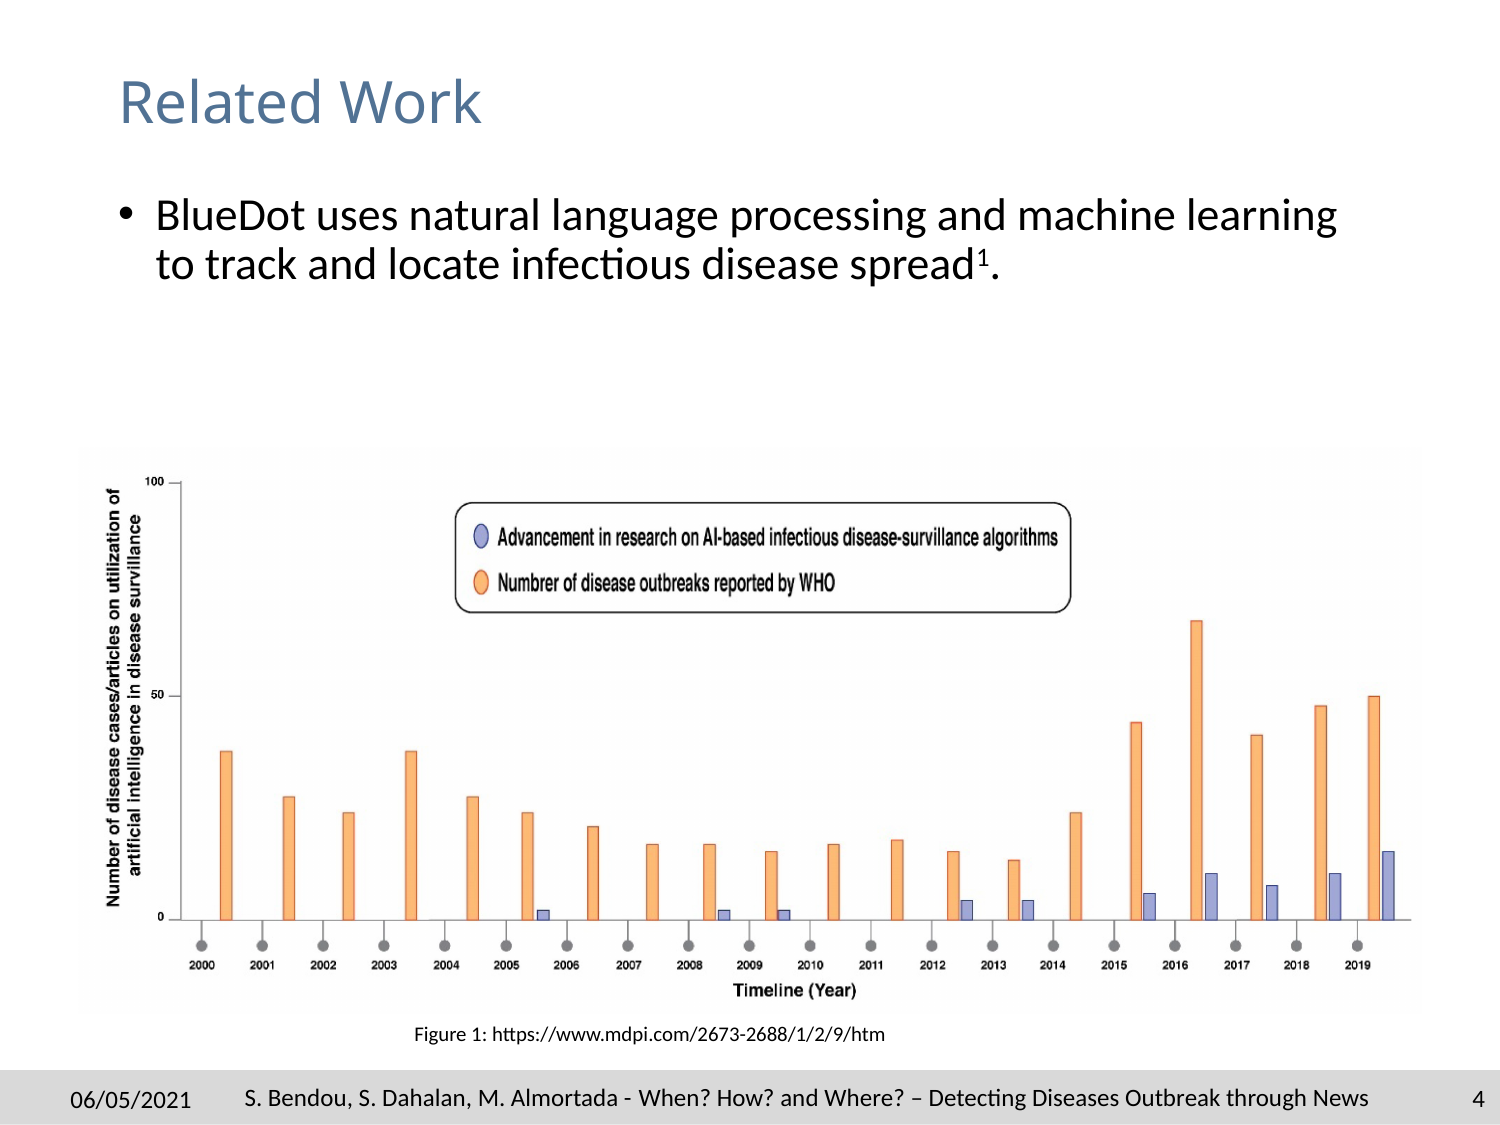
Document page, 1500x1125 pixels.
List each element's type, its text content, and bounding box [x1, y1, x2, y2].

text_box S. Bendou, S. Dahalan, M. Almortada - When? How? and Where? – Detecting Diseases Outbreak through News [222, 1071, 1393, 1125]
text_box Figure 1: https://www.mdpi.com/2673-2688/1/2/9/htm [399, 1014, 943, 1054]
title Related Work [103, 59, 1340, 149]
text_box 06/05/2021 [47, 1076, 216, 1125]
list BlueDot uses natural language processing and machine learning to track and locate infectious disease spread1. [103, 183, 1397, 447]
picture [78, 447, 1422, 1014]
slide_number 4 [1400, 1071, 1500, 1125]
